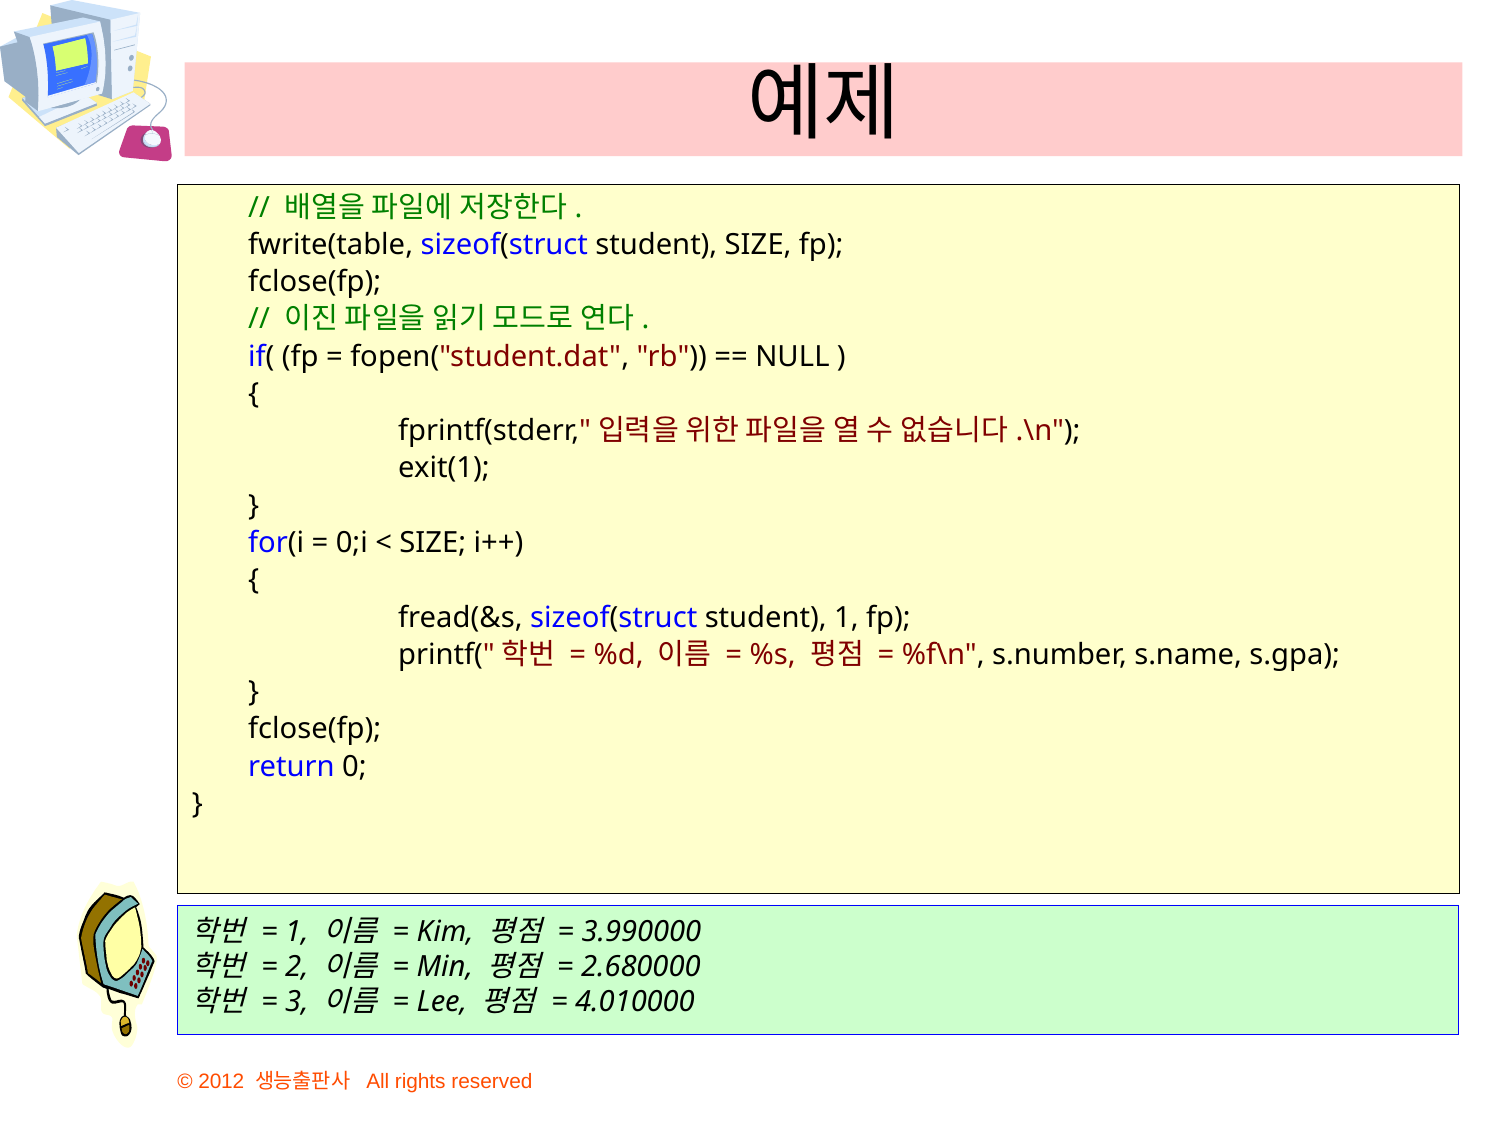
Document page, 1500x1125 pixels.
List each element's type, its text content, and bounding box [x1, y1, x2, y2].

text_box 학번 = 1, 이름 = Kim, 평점 = 3.990000 학번 = 2, 이름 = Min, 평점 = 2.680000 학번 = 3, 이름 = Lee, 평점 = 4.010000 [177, 904, 1459, 1035]
text_box // 배열을 파일에 저장한다. fwrite(table, sizeof(struct student), SIZE, fp); fclose(fp); // 이진 파일을 읽기 모드로 연다. if( (fp = fopen("student.dat", "rb")) == NULL ) { fprintf(stderr,"입력을 위한 파일을 열 수 없습니다.\n"); exit(1); } for(i = 0;i < SIZE; i++) { fread(&s, sizeof(struct student), 1, fp); printf("학번 = %d, 이름 = %s, 평점 = %f\n", s.number, s.name, s.gpa); } fclose(fp); return 0; } [177, 184, 1459, 512]
title 예제 [184, 62, 1463, 157]
text_box // 배열을 파일에 저장한다. fwrite(table, sizeof(struct student), SIZE, fp); fclose(fp); // 이진 파일을 읽기 모드로 연다. if( (fp = fopen("student.dat", "rb")) == NULL ) { fprintf(stderr,"입력을 위한 파일을 열 수 없습니다.\n"); exit(1); } for(i = 0;i < SIZE; i++) { fread(&s, sizeof(struct student), 1, fp); printf("학번 = %d, 이름 = %s, 평점 = %f\n", s.number, s.name, s.gpa); } fclose(fp); return 0; } [177, 514, 1459, 894]
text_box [76, 881, 157, 1048]
